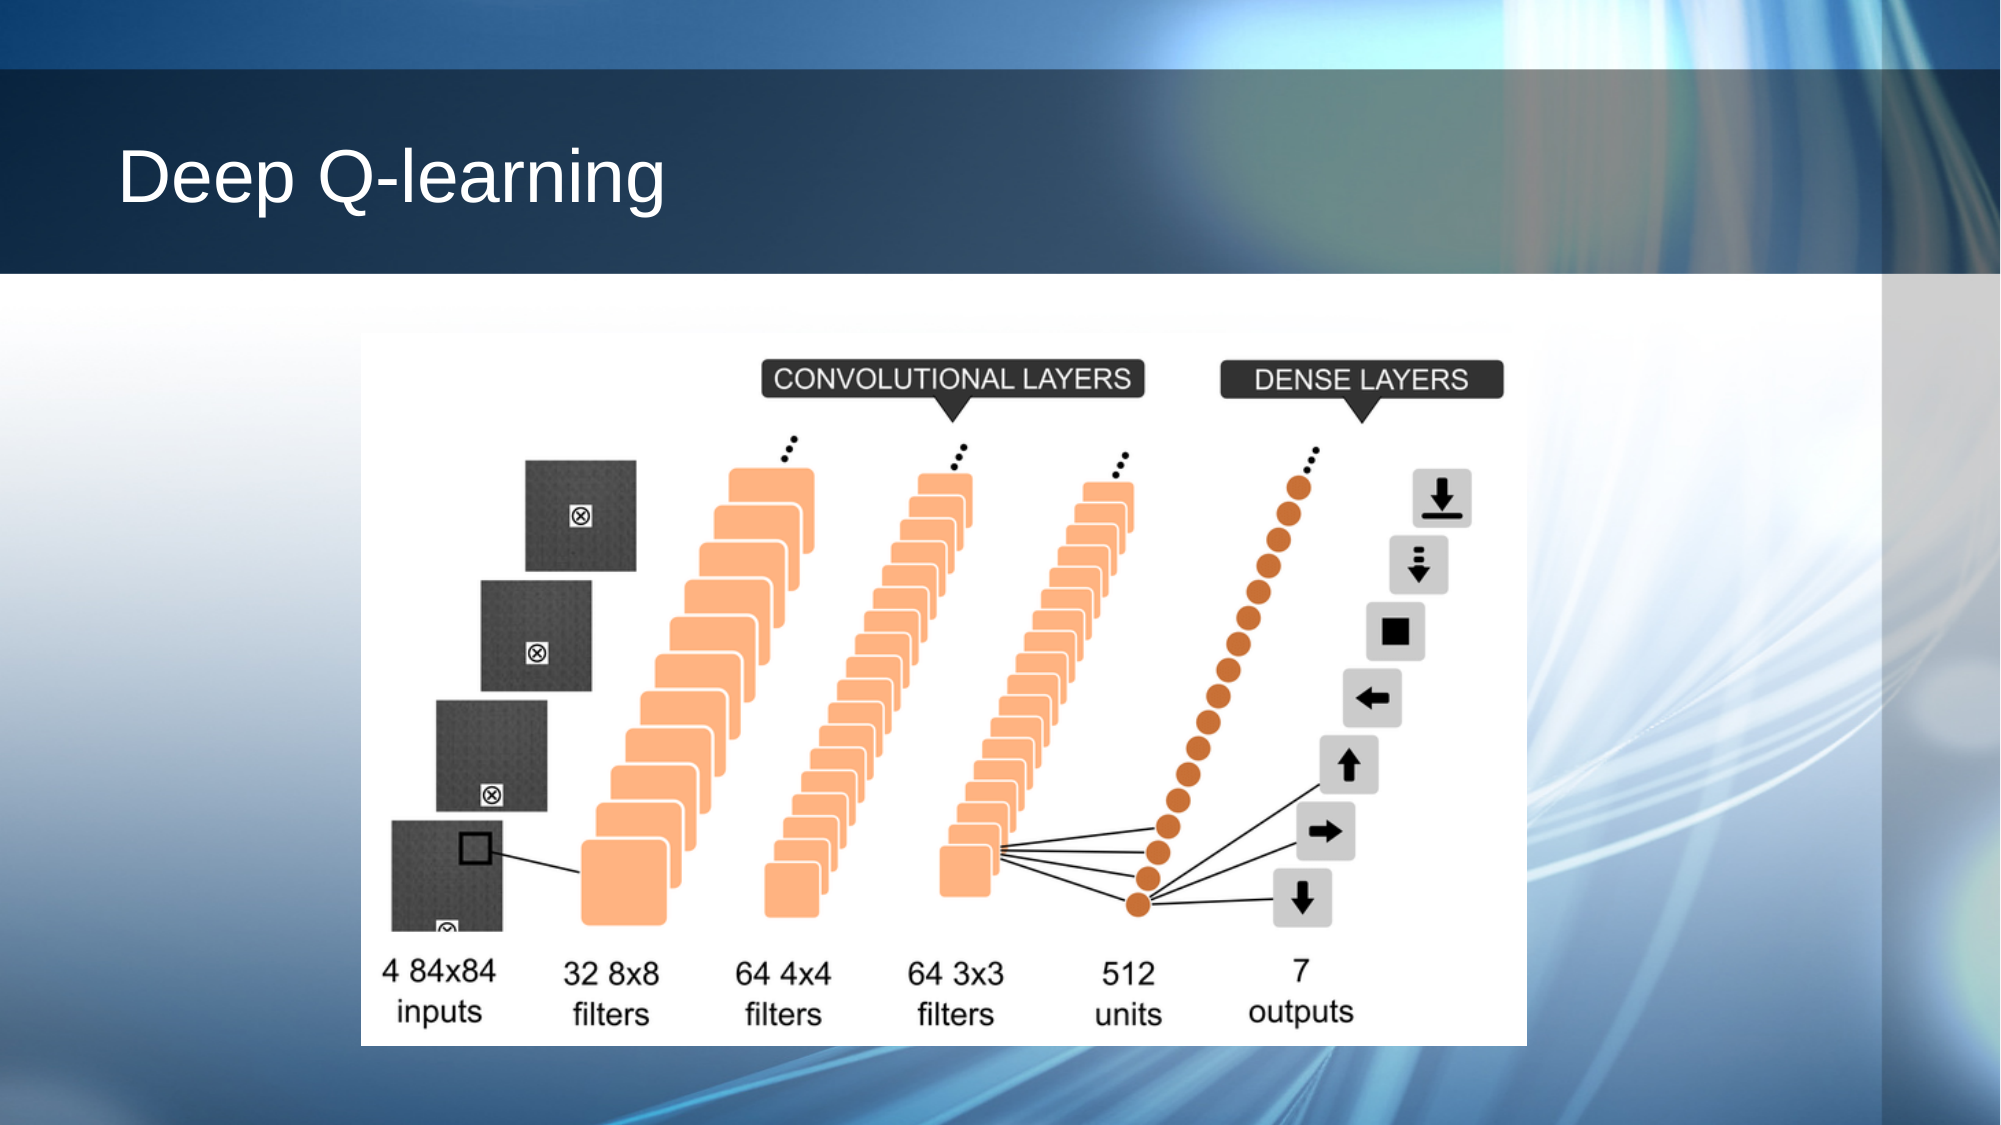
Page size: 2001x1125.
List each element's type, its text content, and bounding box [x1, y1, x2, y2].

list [361, 333, 1527, 1046]
title Deep Q-learning [102, 66, 1903, 280]
picture [0, 0, 2001, 1125]
